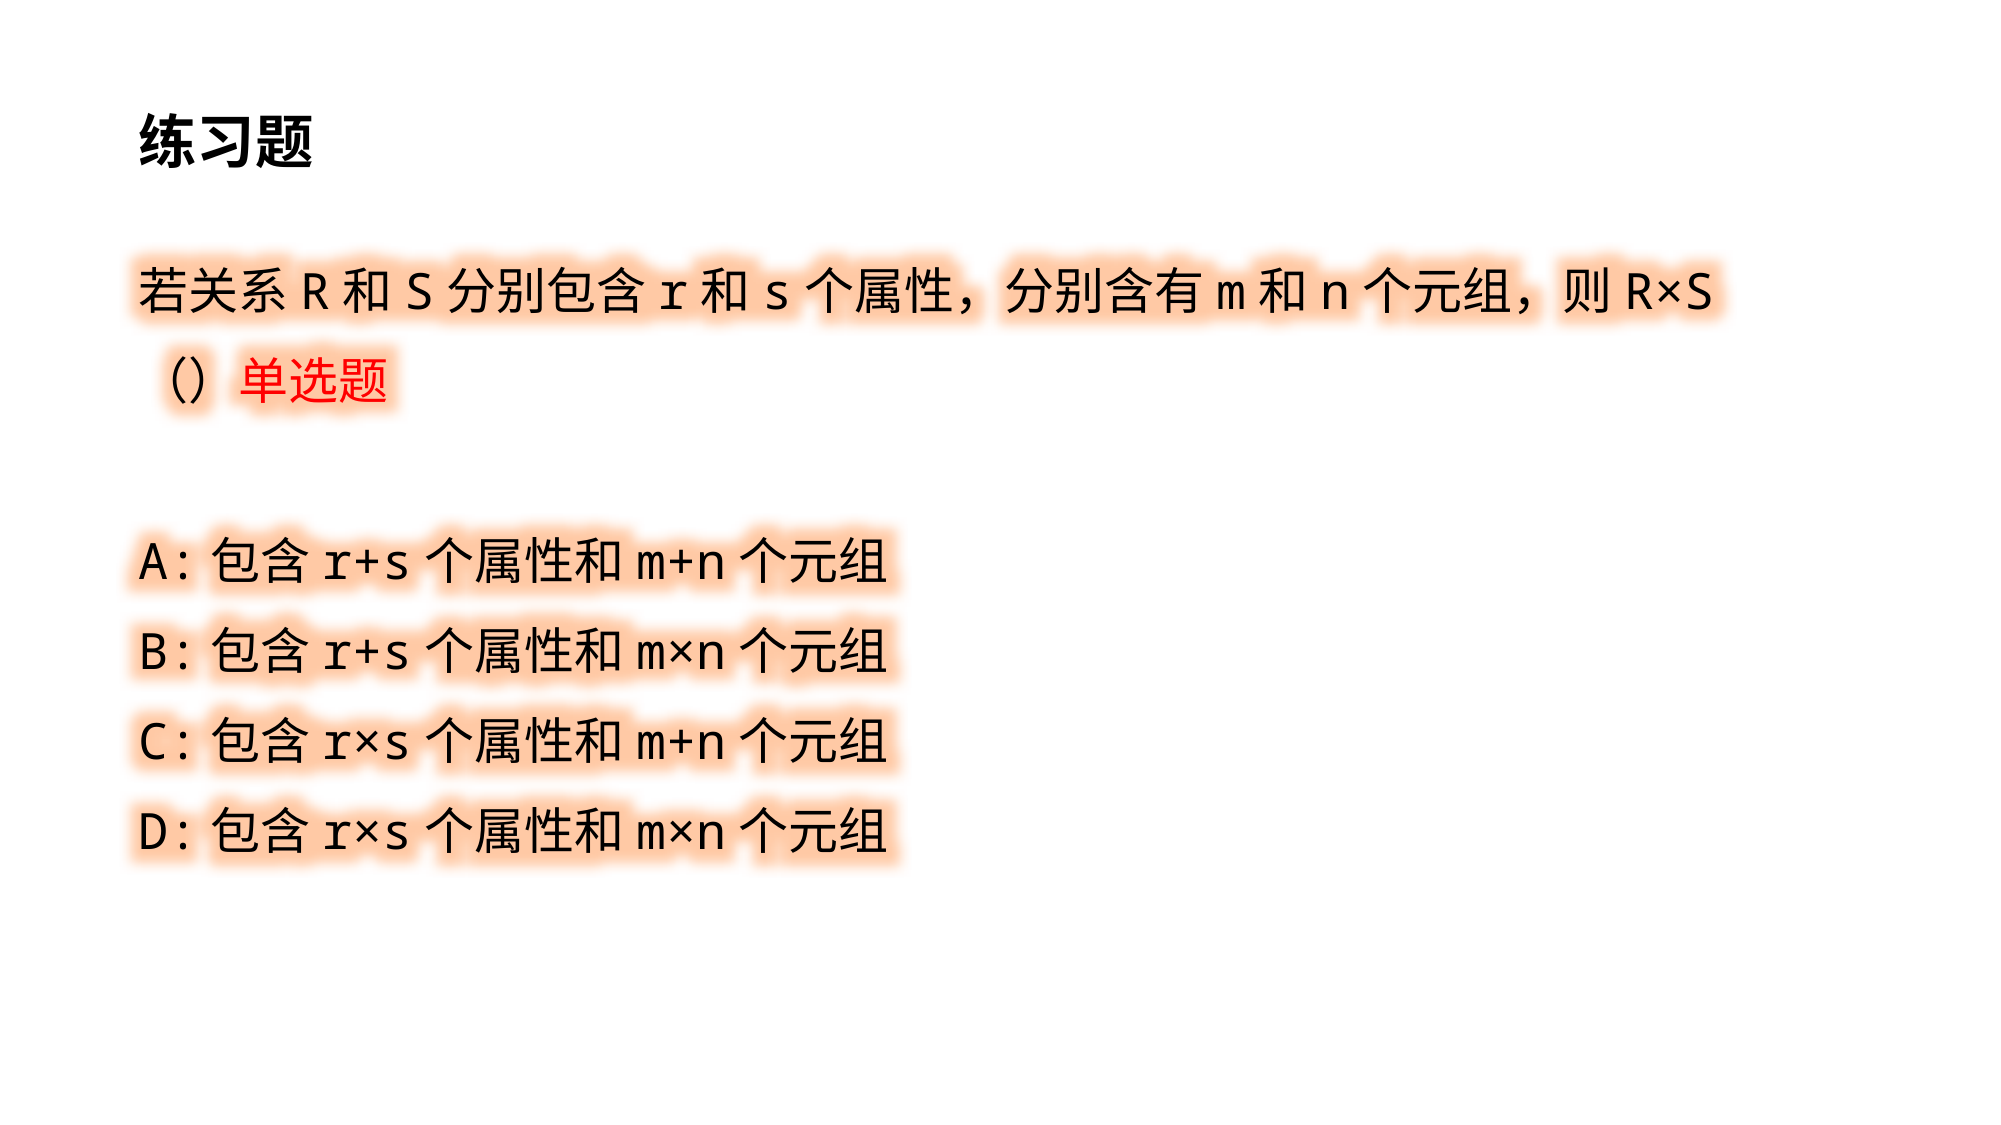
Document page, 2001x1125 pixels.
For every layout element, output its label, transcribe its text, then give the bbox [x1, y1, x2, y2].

table_cell [113, 212, 1847, 1055]
text_box 练习题 [120, 95, 1568, 184]
text_box [117, 216, 1843, 1051]
text_box 若关系R和S分别包含r和s个属性，分别含有m和n个元组，则R×S（）单选题 A:包含r+s个属性和m+n个元组 B:包含r+s个属性和m×n个元组 C:包含r×s个属性和m+n个元组 D:包含r×s个属性和m×n个元组 [120, 219, 1839, 1047]
